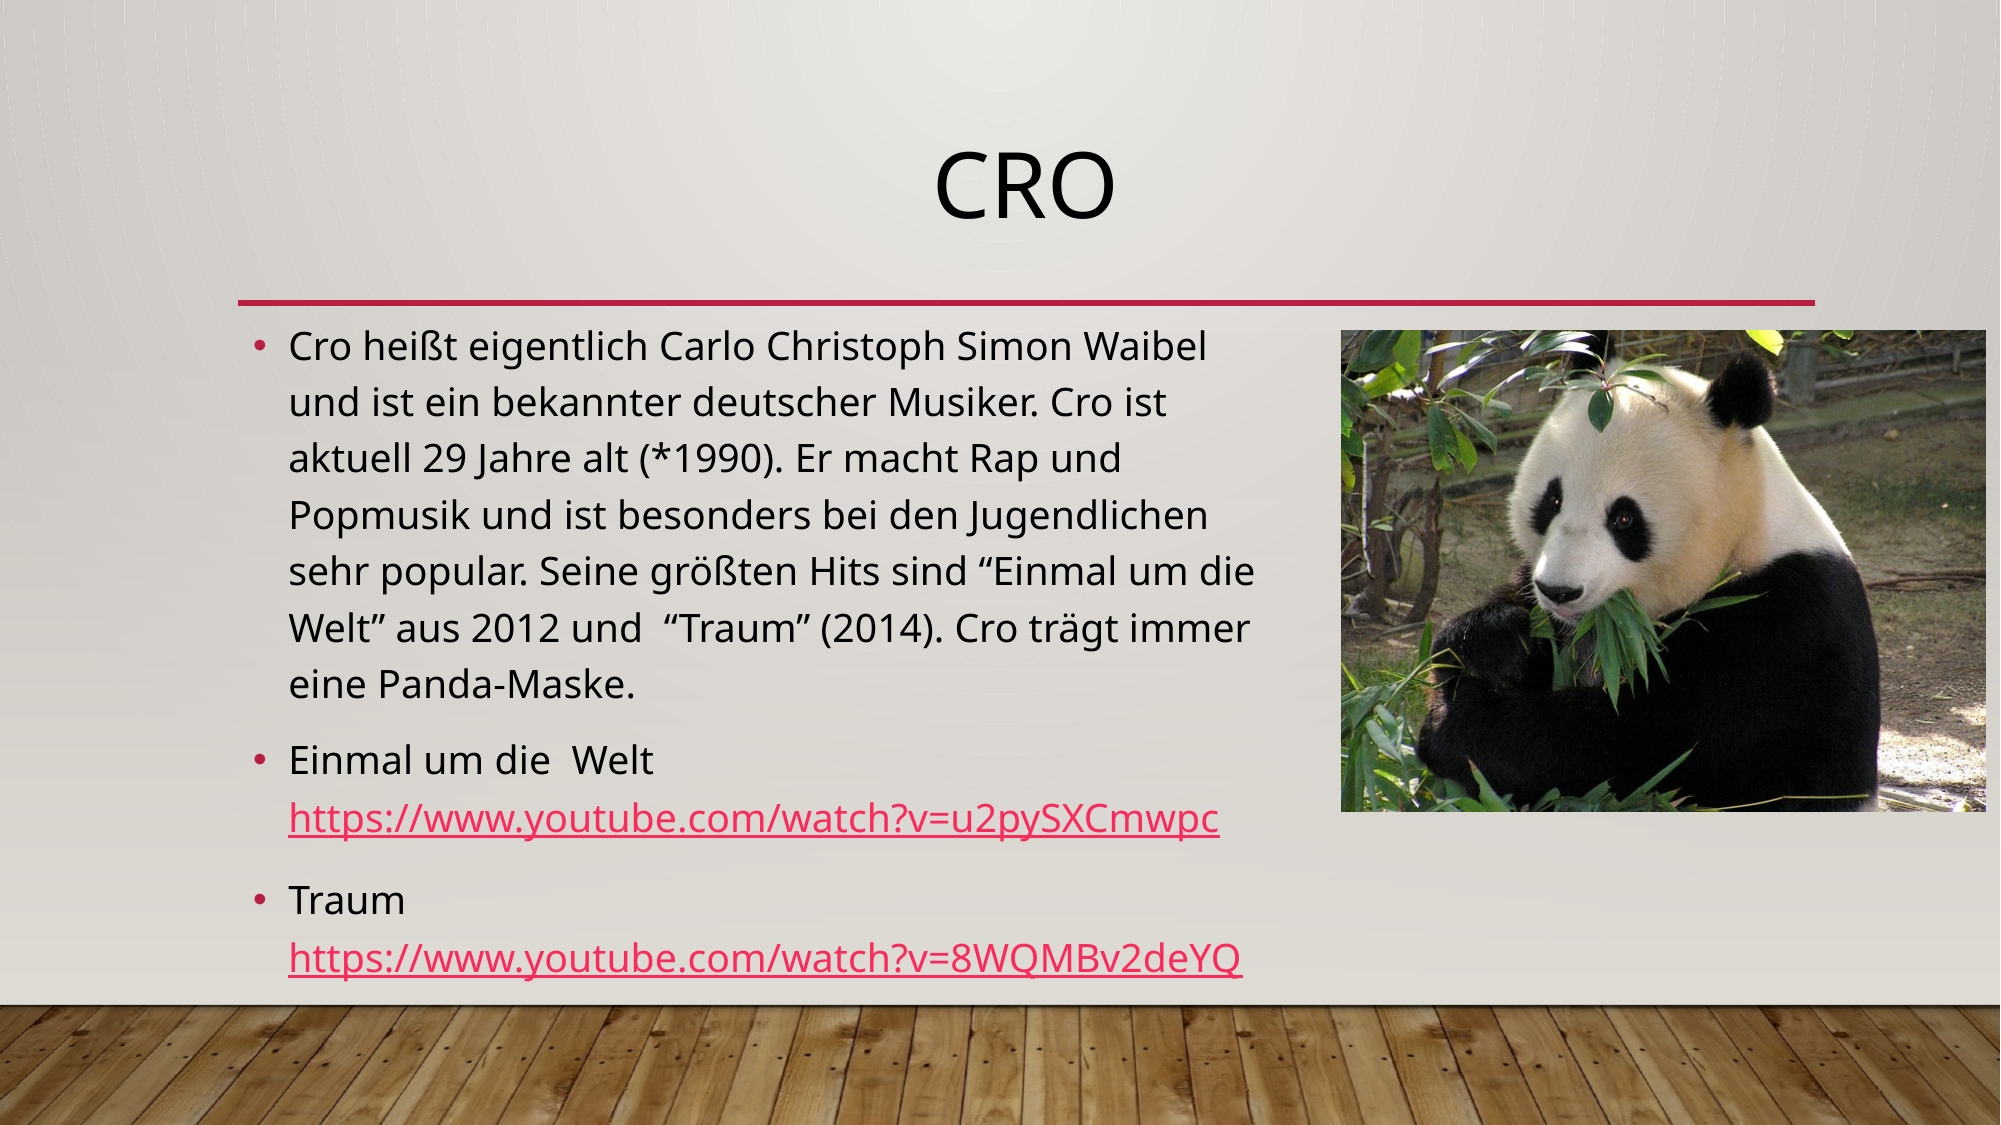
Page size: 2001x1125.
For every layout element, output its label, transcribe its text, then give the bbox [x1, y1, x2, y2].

picture [0, 1005, 2000, 1125]
title CRo [238, 131, 1814, 305]
picture [1340, 330, 1986, 812]
list Cro heißt eigentlich Carlo Christoph Simon Waibel und ist ein bekannter deutscher Musiker. Cro ist aktuell 29 Jahre alt (*1990). Er macht Rap und Popmusik und ist besonders bei den Jugendlichen sehr popular. Seine größten Hits sind “Einmal um die Welt” aus 2012 und “Traum” (2014). Cro trägt immer eine Panda-Maske. Einmal um die Welt https://www.youtube.com/watch?v=u2pySXCmwpc Traum https://www.youtube.com/watch?v=8WQMBv2deYQ [238, 304, 1299, 999]
